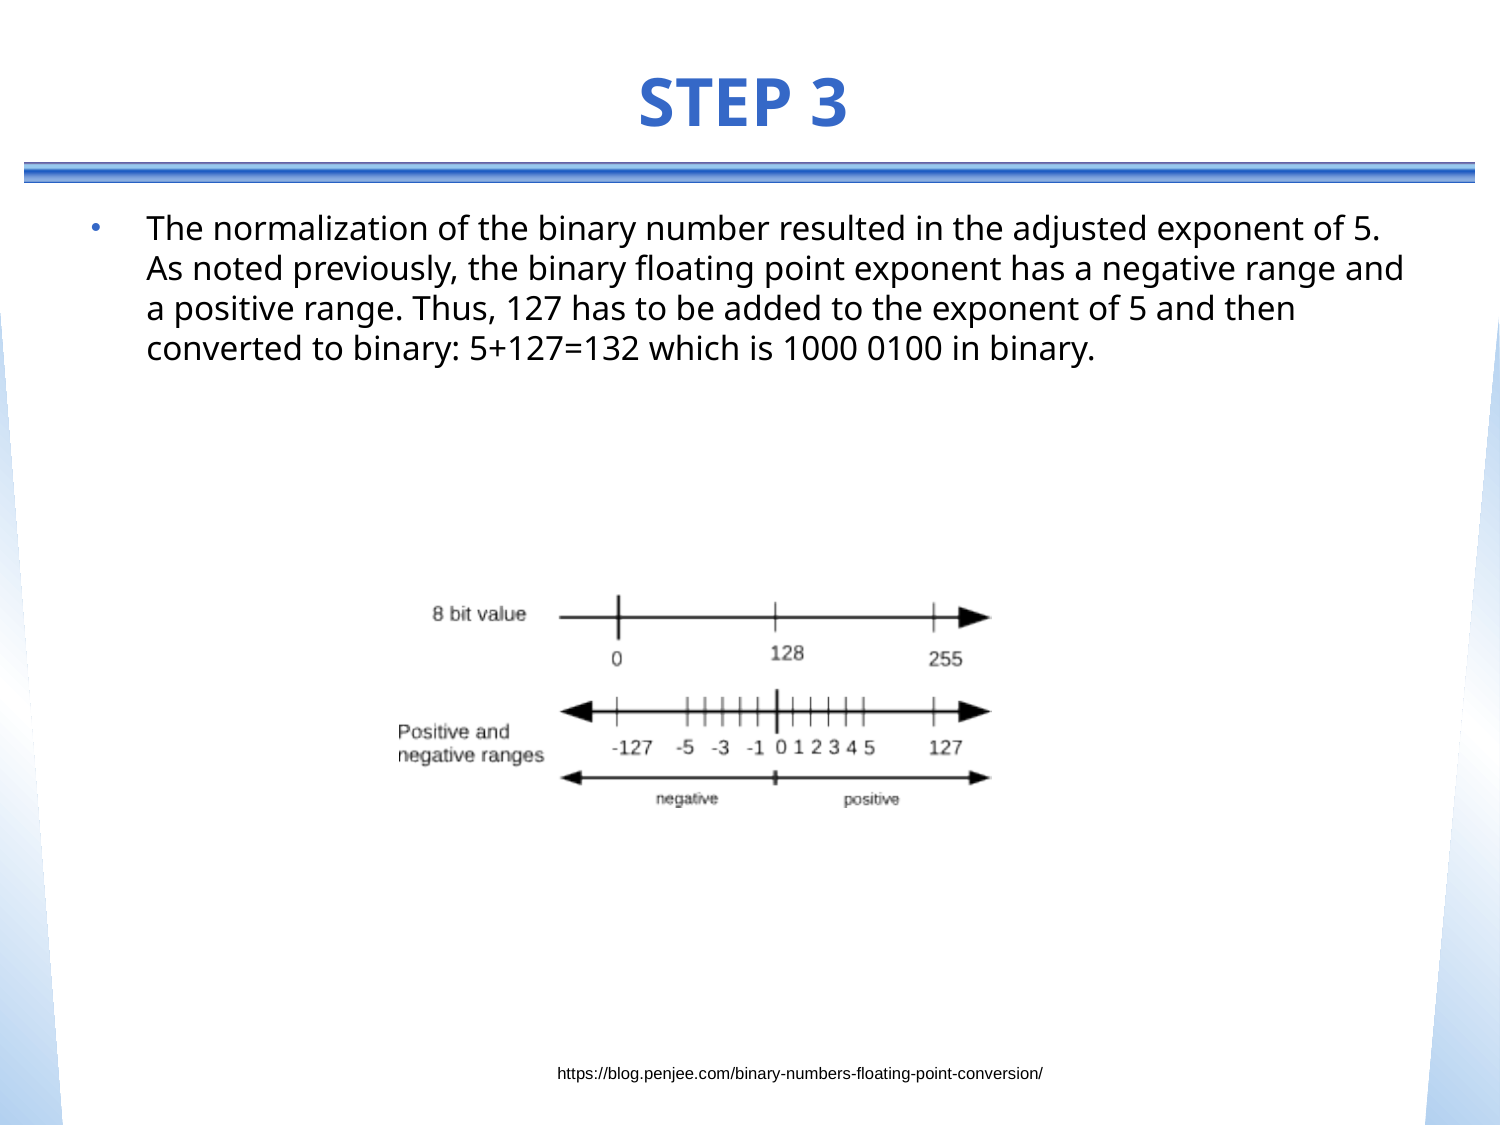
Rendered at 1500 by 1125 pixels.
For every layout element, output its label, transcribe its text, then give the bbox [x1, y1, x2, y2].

text_box https://blog.penjee.com/binary-numbers-floating-point-conversion/ [515, 1055, 1086, 1090]
picture [399, 594, 993, 808]
list The normalization of the binary number resulted in the adjusted exponent of 5. As noted previously, the binary floating point exponent has a negative range and a positive range. Thus, 127 has to be added to the exponent of 5 and then converted to binary: 5+127=132 which is 1000 0100 in binary. [75, 200, 1425, 1038]
title STEP 3 [37, 37, 1450, 163]
picture [24, 162, 1475, 183]
